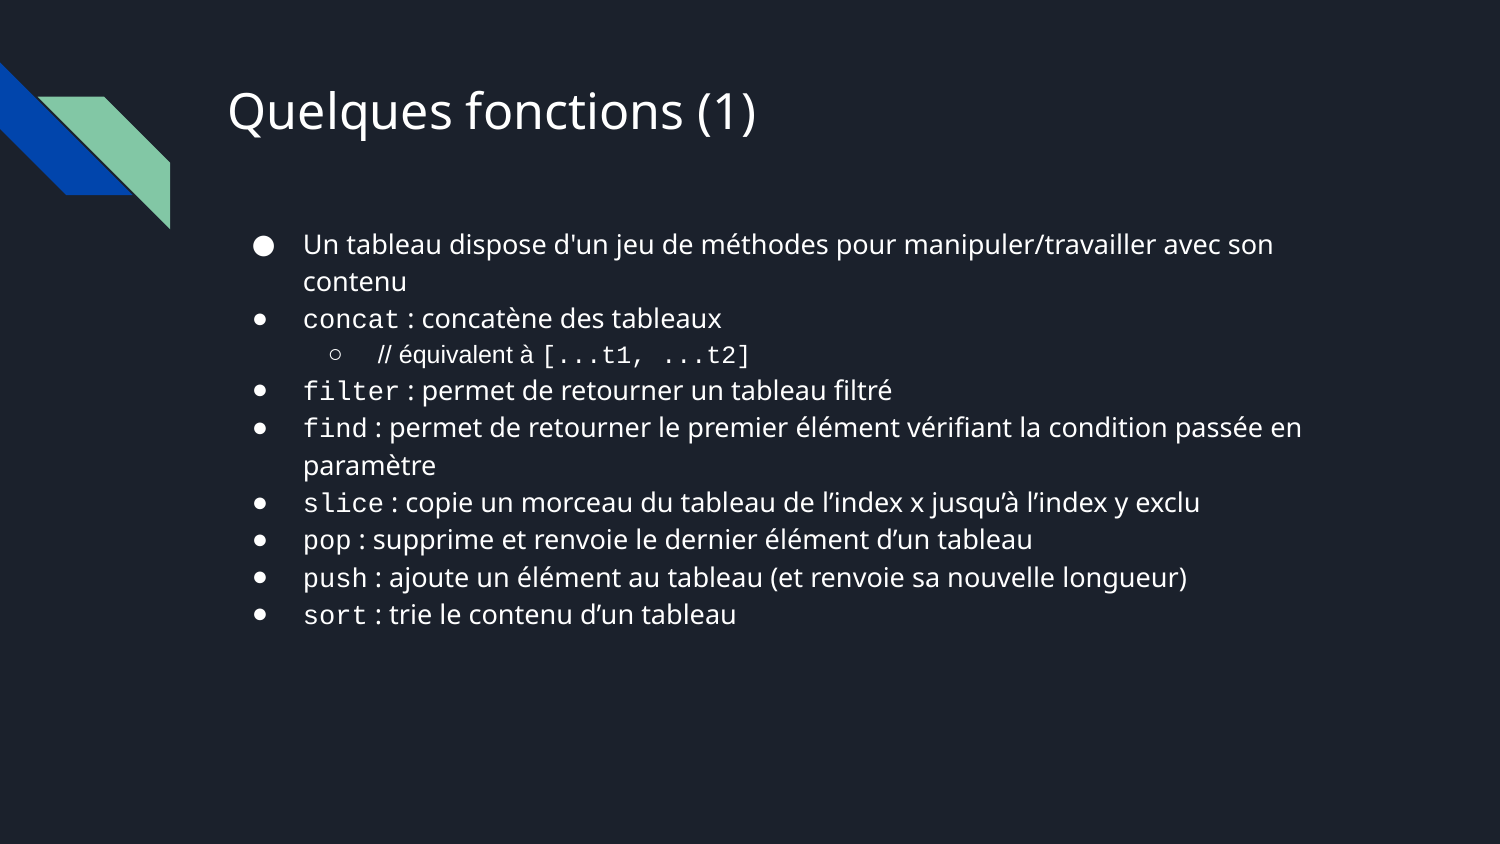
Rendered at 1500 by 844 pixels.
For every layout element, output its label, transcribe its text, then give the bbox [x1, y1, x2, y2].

title Quelques fonctions (1) [212, 64, 1368, 207]
list Un tableau dispose d'un jeu de méthodes pour manipuler/travailler avec son contenu concat : concatène des tableaux // équivalent à [...t1, ...t2] filter : permet de retourner un tableau filtré find : permet de retourner le premier élément vérifiant la condition passée en paramètre slice : copie un morceau du tableau de l’index x jusqu’à l’index y exclu pop : supprime et renvoie le dernier élément d’un tableau push : ajoute un élément au tableau (et renvoie sa nouvelle longueur) sort : trie le contenu d’un tableau [212, 207, 1368, 812]
